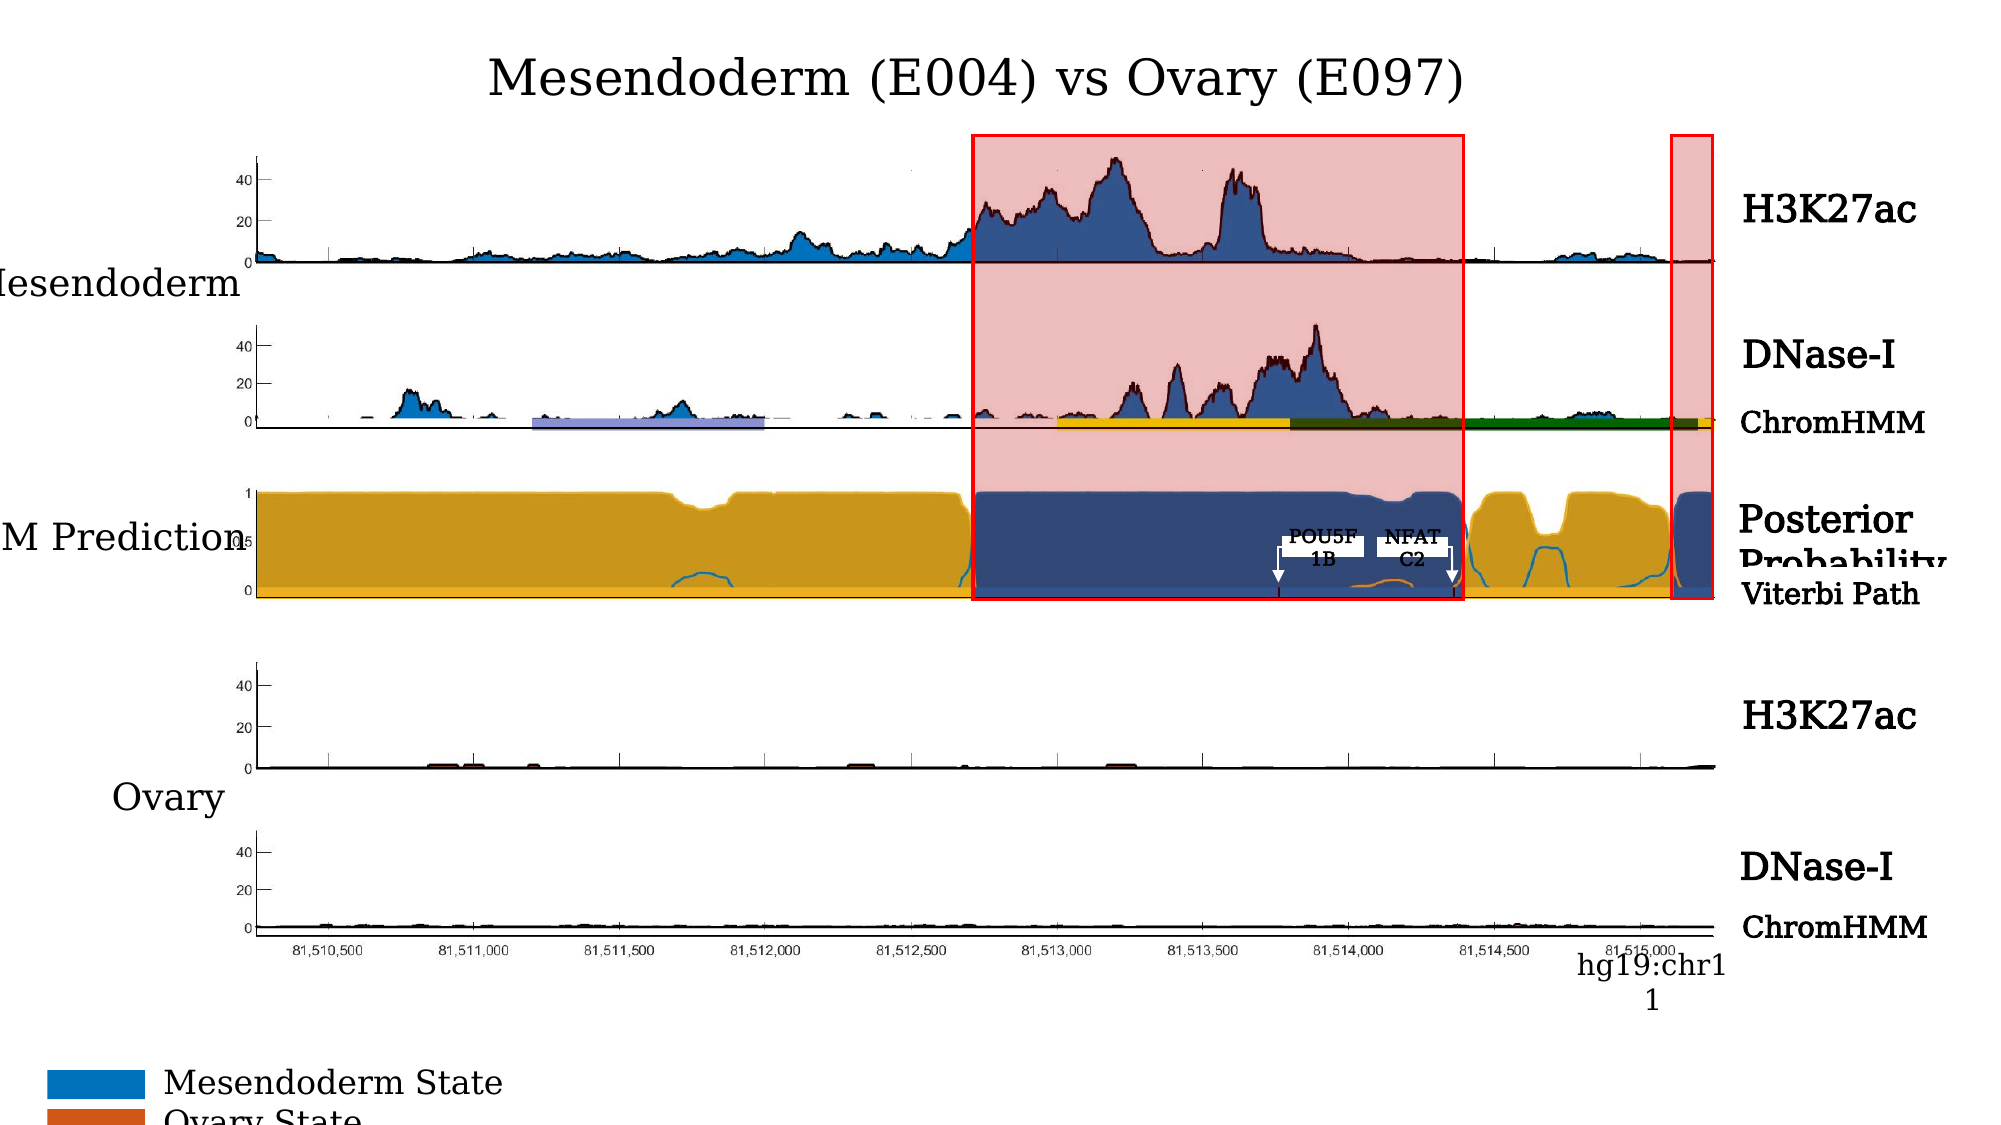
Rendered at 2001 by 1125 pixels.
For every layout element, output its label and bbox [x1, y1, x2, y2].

text_box [35, 1059, 741, 1125]
text_box [0, 45, 2000, 1059]
